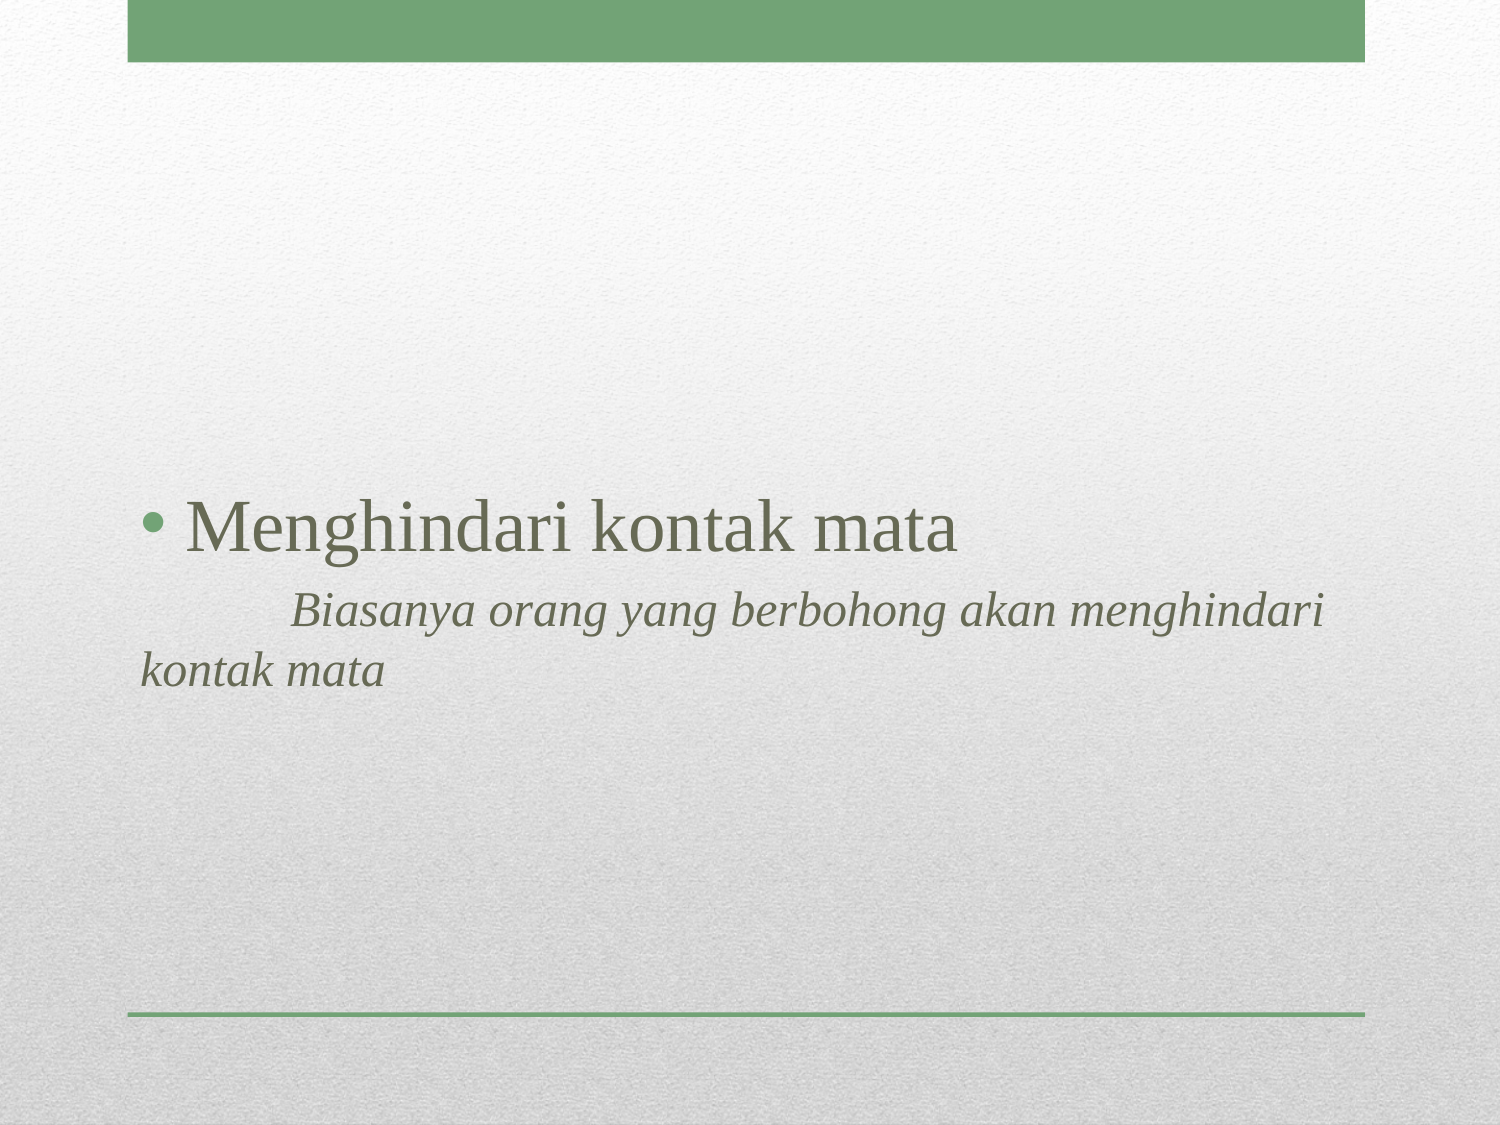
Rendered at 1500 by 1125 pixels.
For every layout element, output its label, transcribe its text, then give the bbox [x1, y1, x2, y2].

list Menghindari kontak mata Biasanya orang yang berbohong akan menghindari kontak mata [125, 302, 1363, 870]
